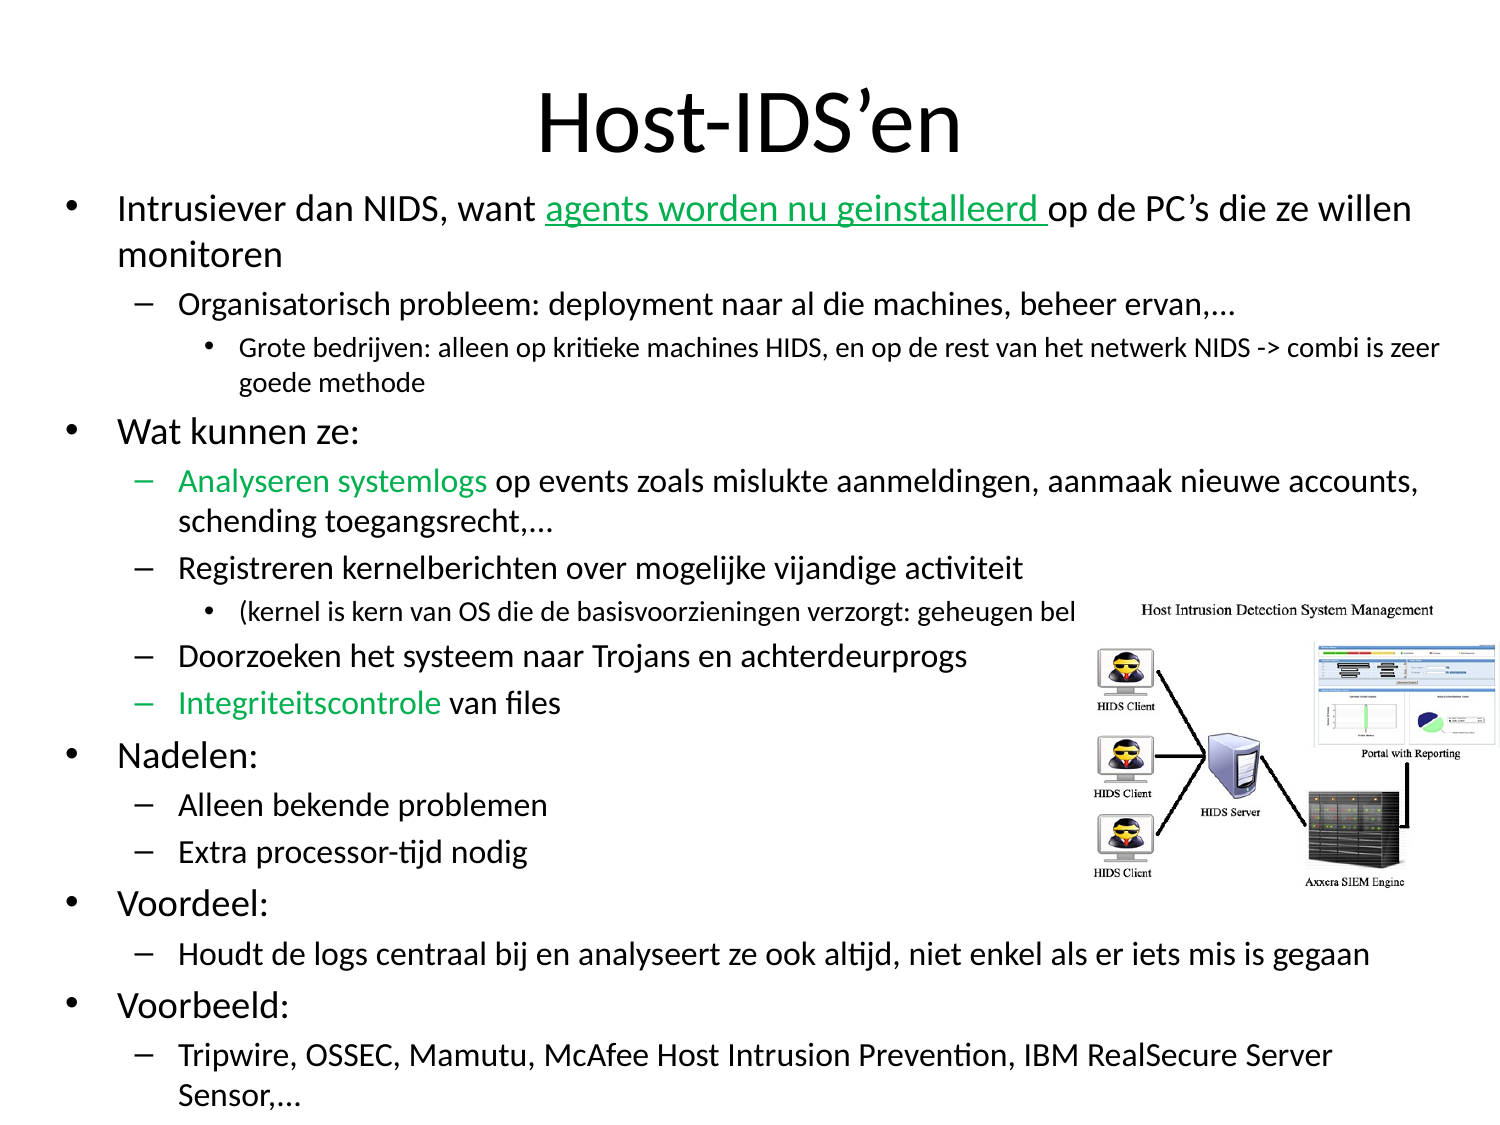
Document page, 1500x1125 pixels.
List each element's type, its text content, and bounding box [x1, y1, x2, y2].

picture [1074, 587, 1500, 891]
list Intrusiever dan NIDS, want agents worden nu geinstalleerd op de PC’s die ze willen monitoren Organisatorisch probleem: deployment naar al die machines, beheer ervan,... Grote bedrijven: alleen op kritieke machines HIDS, en op de rest van het netwerk NIDS -> combi is zeer goede methode Wat kunnen ze: Analyseren systemlogs op events zoals mislukte aanmeldingen, aanmaak nieuwe accounts, schending toegangsrecht,... Registreren kernelberichten over mogelijke vijandige activiteit (kernel is kern van OS die de basisvoorzieningen verzorgt: geheugen beheer, interrupt handler,...) Doorzoeken het systeem naar Trojans en achterdeurprogs Integriteitscontrole van files Nadelen: Alleen bekende problemen Extra processor-tijd nodig Voordeel: Houdt de logs centraal bij en analyseert ze ook altijd, niet enkel als er iets mis is gegaan Voorbeeld: Tripwire, OSSEC, Mamutu, McAfee Host Intrusion Prevention, IBM RealSecure Server Sensor,... [50, 174, 1475, 1125]
title Host-IDS’en [75, 45, 1425, 174]
